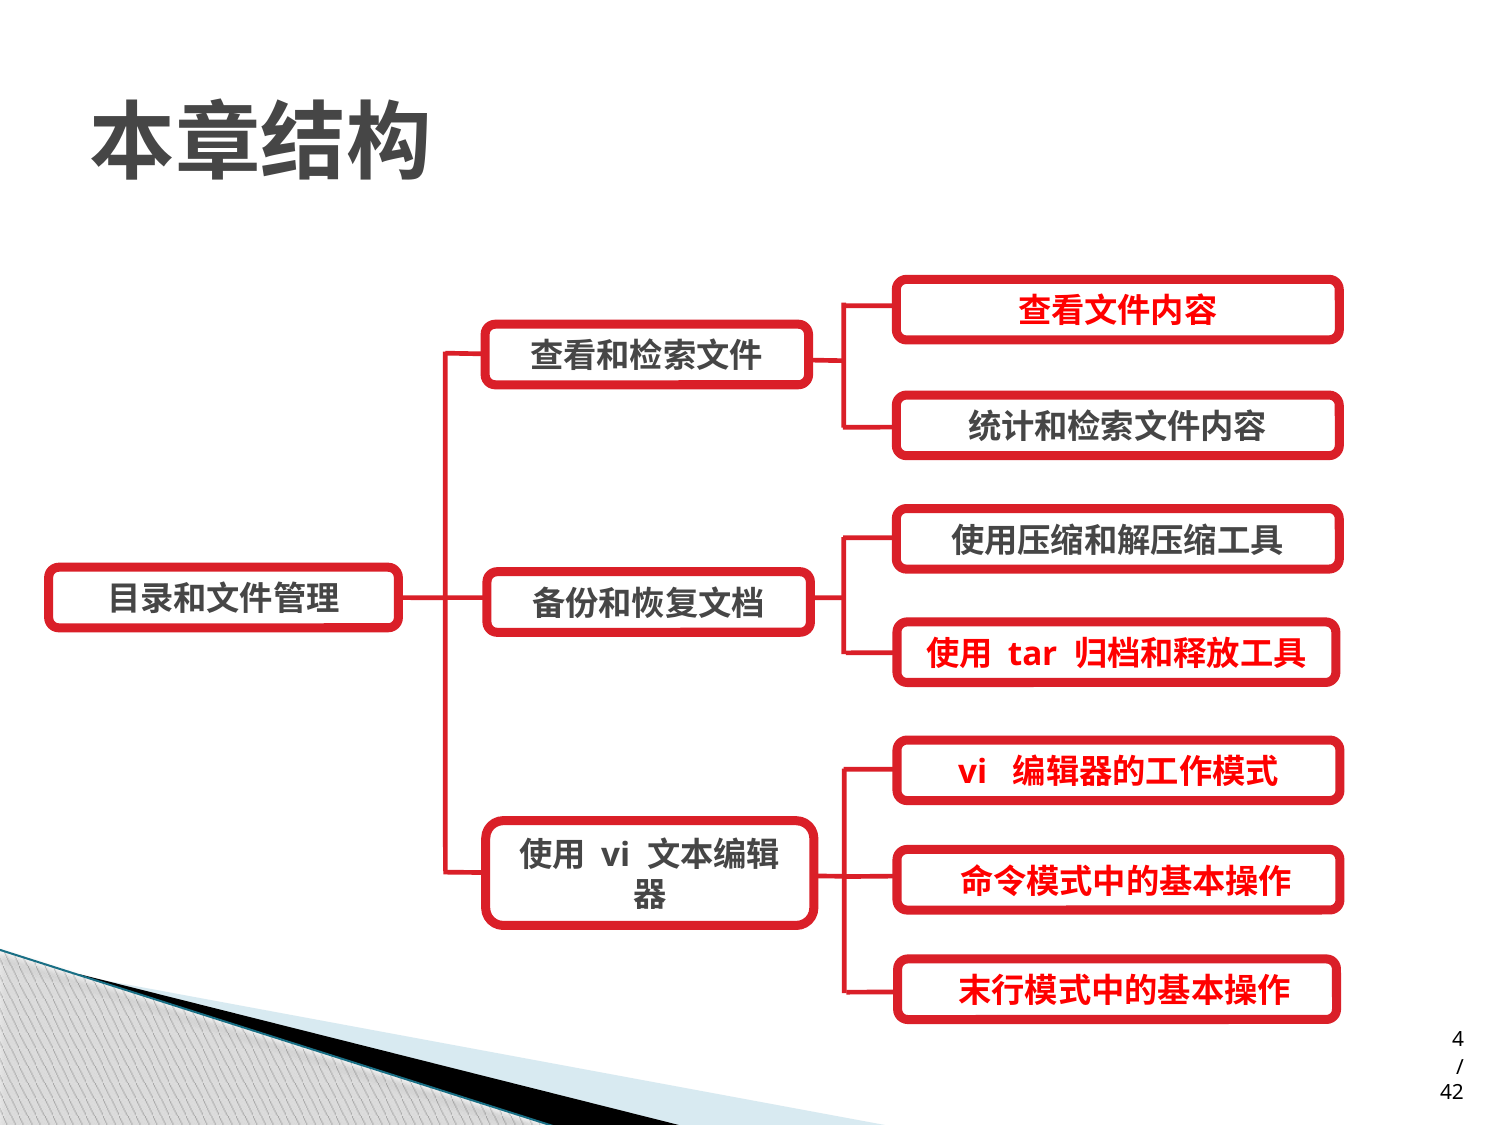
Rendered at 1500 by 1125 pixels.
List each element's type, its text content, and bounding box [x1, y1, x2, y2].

text_box 使用 vi 文本编辑器 [481, 816, 819, 930]
title 本章结构 [75, 45, 1425, 233]
text_box 使用压缩和解压缩工具 [891, 504, 1344, 574]
text_box 末行模式中的基本操作 [893, 954, 1342, 1025]
text_box 命令模式中的基本操作 [892, 844, 1345, 915]
text_box 目录和文件管理 [44, 562, 403, 633]
text_box 查看文件内容 [891, 274, 1344, 345]
text_box 统计和检索文件内容 [891, 390, 1344, 461]
text_box 使用 tar 归档和释放工具 [892, 617, 1341, 688]
text_box vi 编辑器的工作模式 [892, 735, 1345, 806]
slide_number /42 [1418, 1051, 1479, 1112]
text_box 备份和恢复文档 [482, 567, 815, 637]
text_box 查看和检索文件 [480, 319, 814, 390]
